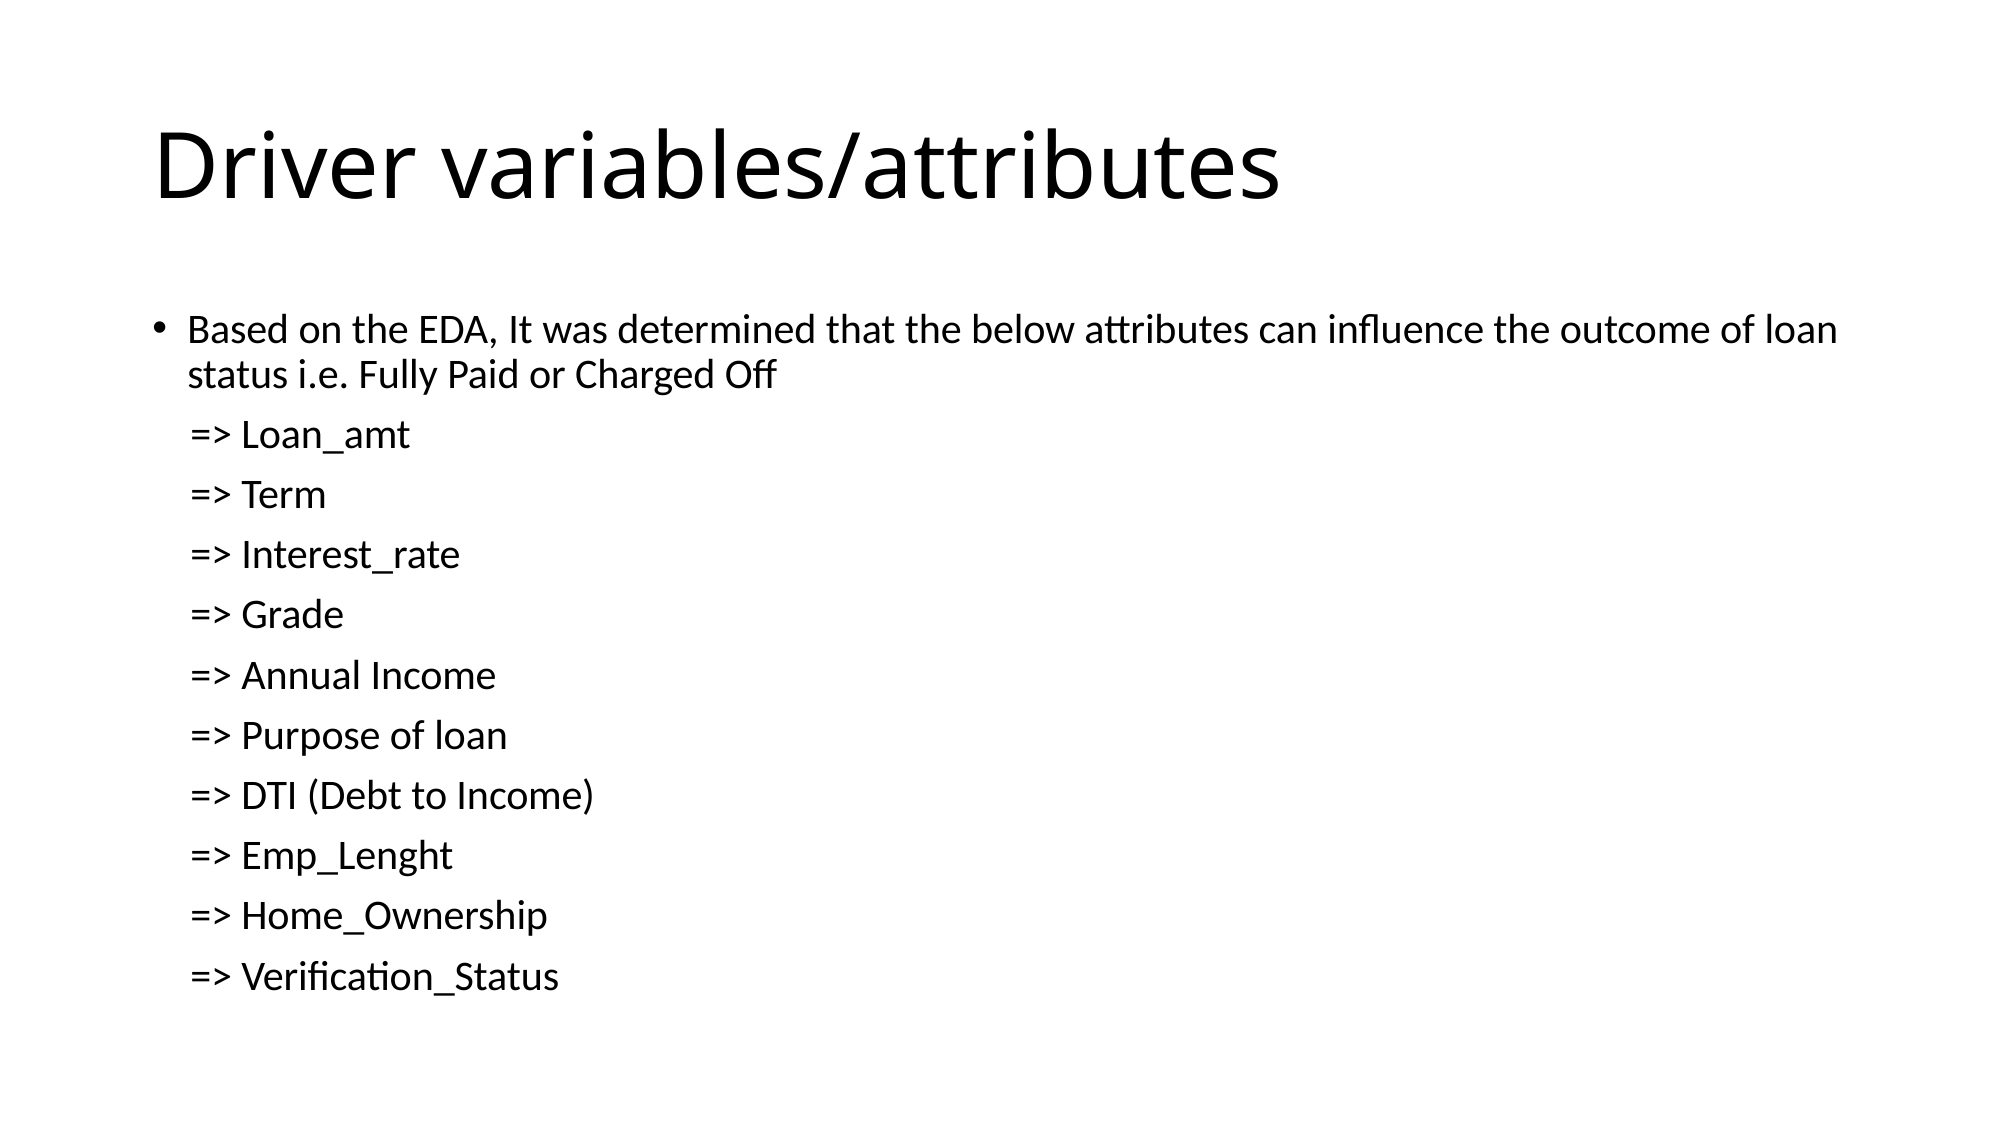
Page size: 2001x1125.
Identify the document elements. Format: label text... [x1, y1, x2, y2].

list Based on the EDA, It was determined that the below attributes can influence the outcome of loan status i.e. Fully Paid or Charged Off => Loan_amt => Term => Interest_rate => Grade => Annual Income => Purpose of loan => DTI (Debt to Income) => Emp_Lenght => Home_Ownership => Verification_Status [137, 299, 1863, 1014]
title Driver variables/attributes [137, 59, 1863, 278]
